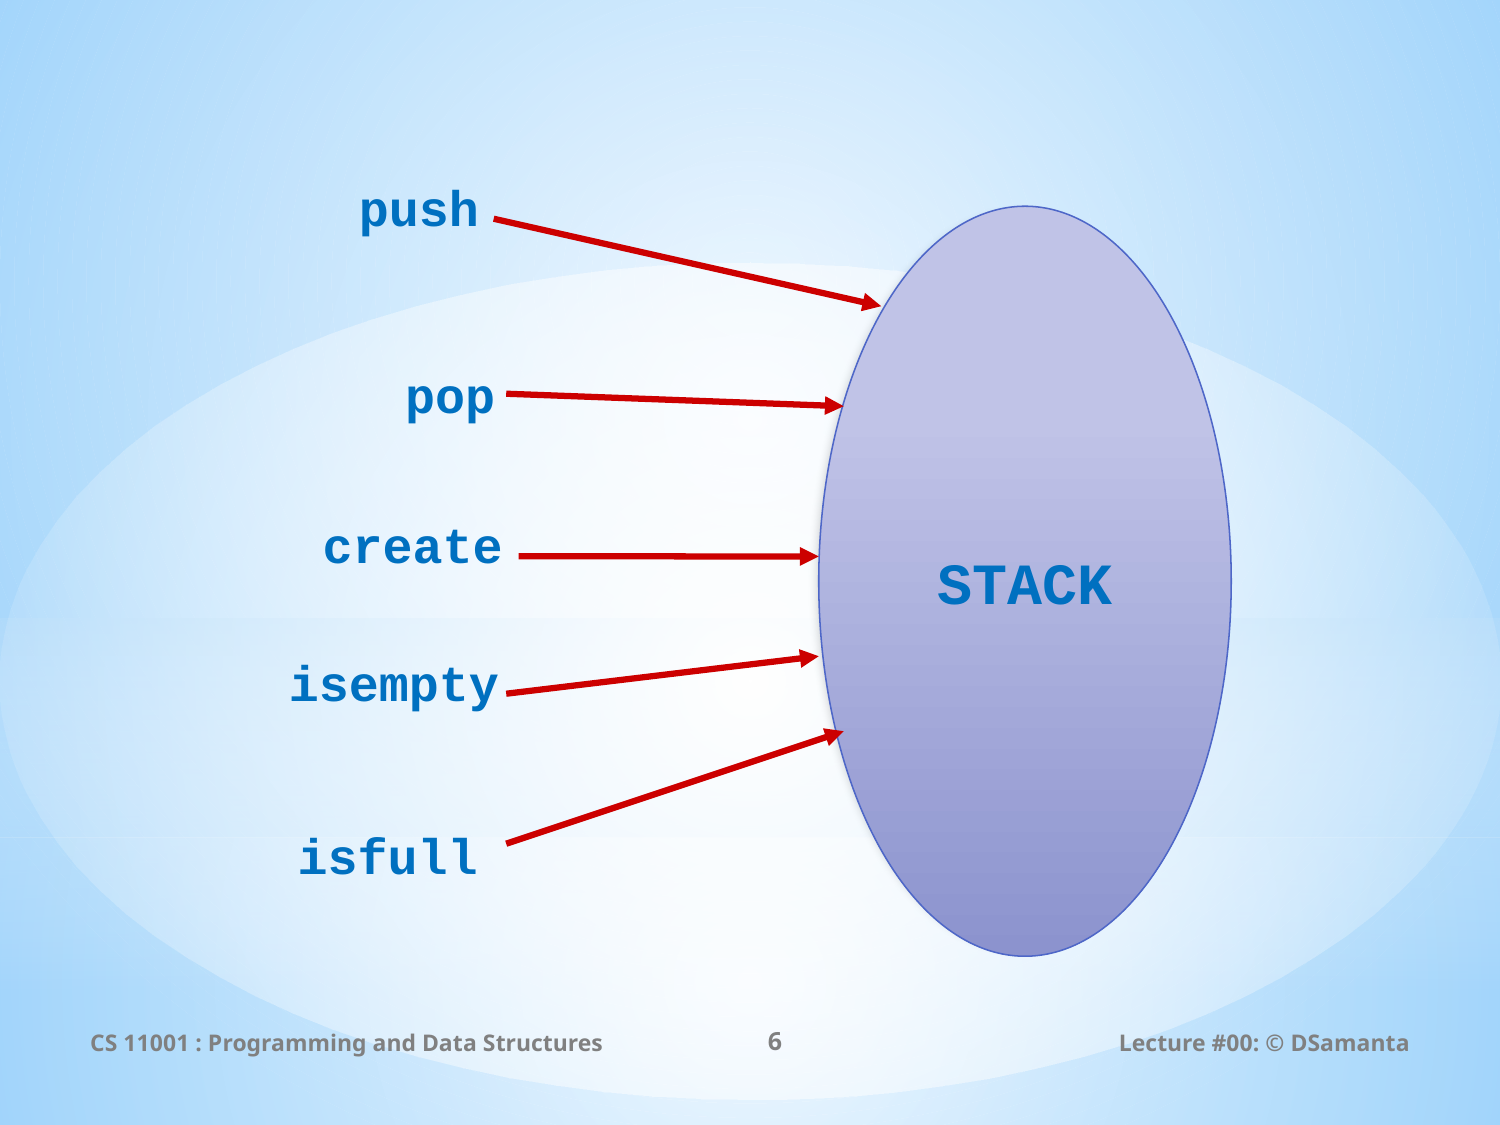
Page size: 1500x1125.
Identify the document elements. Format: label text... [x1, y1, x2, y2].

text_box isempty [268, 643, 519, 719]
text_box create [306, 506, 519, 581]
text_box isfull [268, 817, 507, 893]
slide_number 6 [624, 1012, 925, 1073]
text_box [569, 395, 844, 412]
text_box pop [331, 356, 569, 431]
text_box [507, 729, 844, 844]
text_box push [318, 168, 519, 244]
text_box [519, 651, 819, 693]
text_box [519, 224, 882, 310]
text_box STACK [817, 205, 1233, 957]
footer CS 11001 : Programming and Data Structures [75, 1012, 624, 1073]
text_box [519, 550, 819, 563]
slide_number Lecture #00: © DSamanta [1012, 1012, 1425, 1073]
